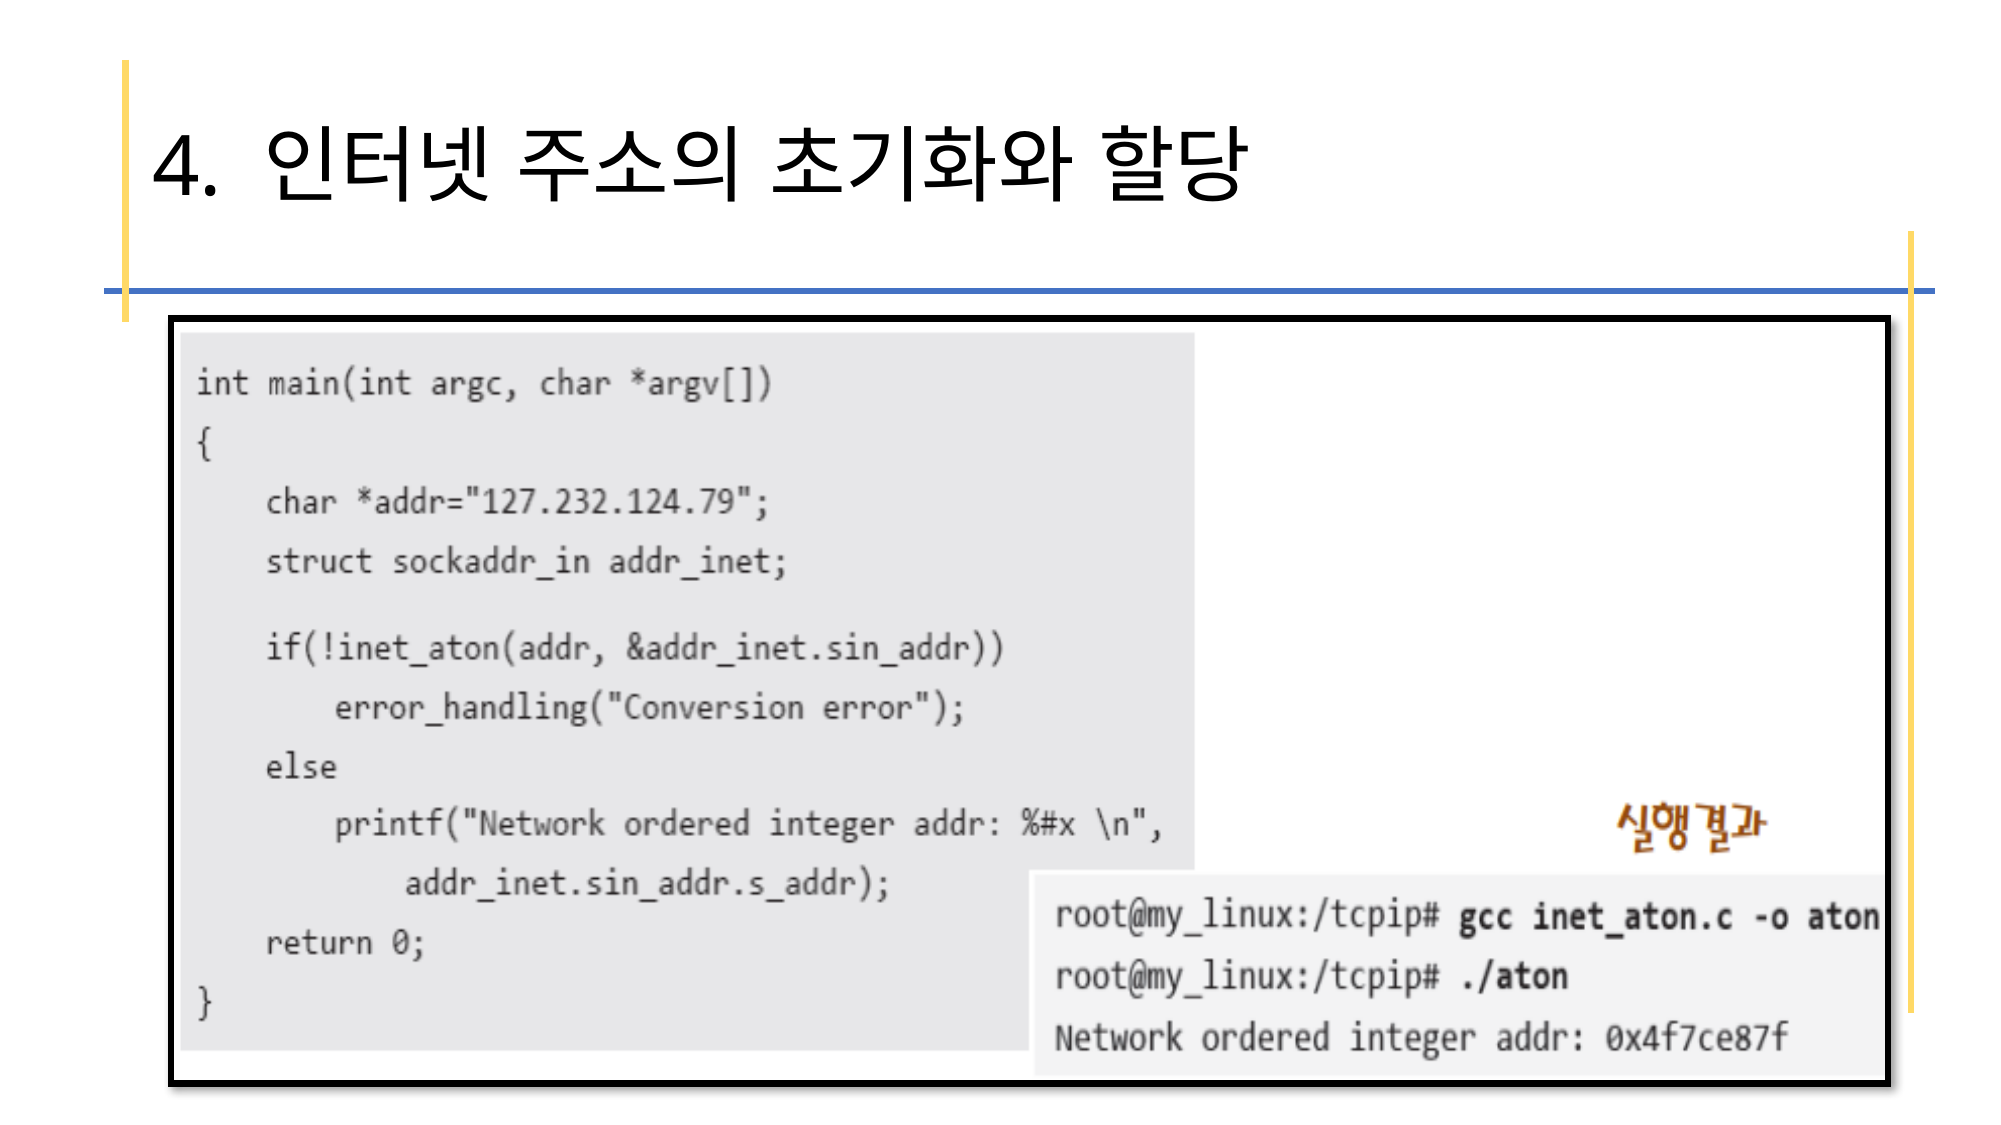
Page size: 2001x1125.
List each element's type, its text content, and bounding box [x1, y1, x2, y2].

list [173, 321, 1886, 1081]
title 4. 인터넷 주소의 초기화와 할당 [137, 59, 1863, 278]
